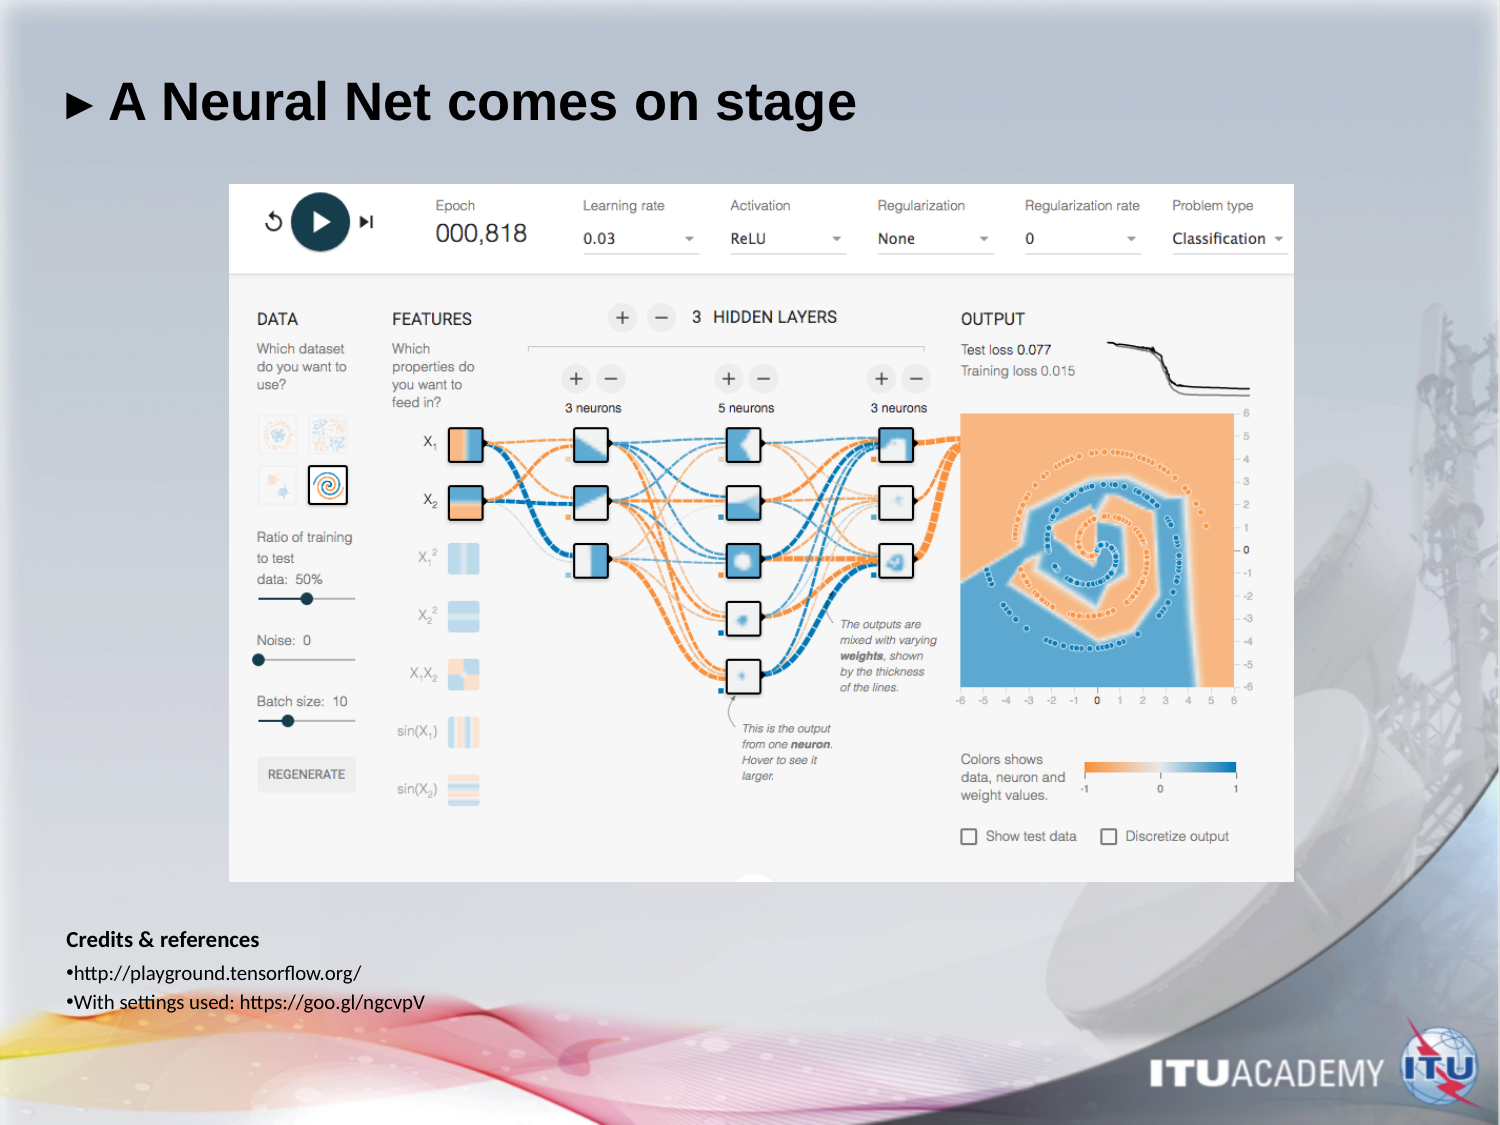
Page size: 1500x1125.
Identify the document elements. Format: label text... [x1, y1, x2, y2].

title ▸ A Neural Net comes on stage [58, 58, 1410, 174]
text_box http://playground.tensorflow.org/ With settings used: https://goo.gl/ngcvpV [59, 952, 1093, 1103]
list Credits & references [58, 916, 308, 965]
picture [0, 0, 1500, 1125]
